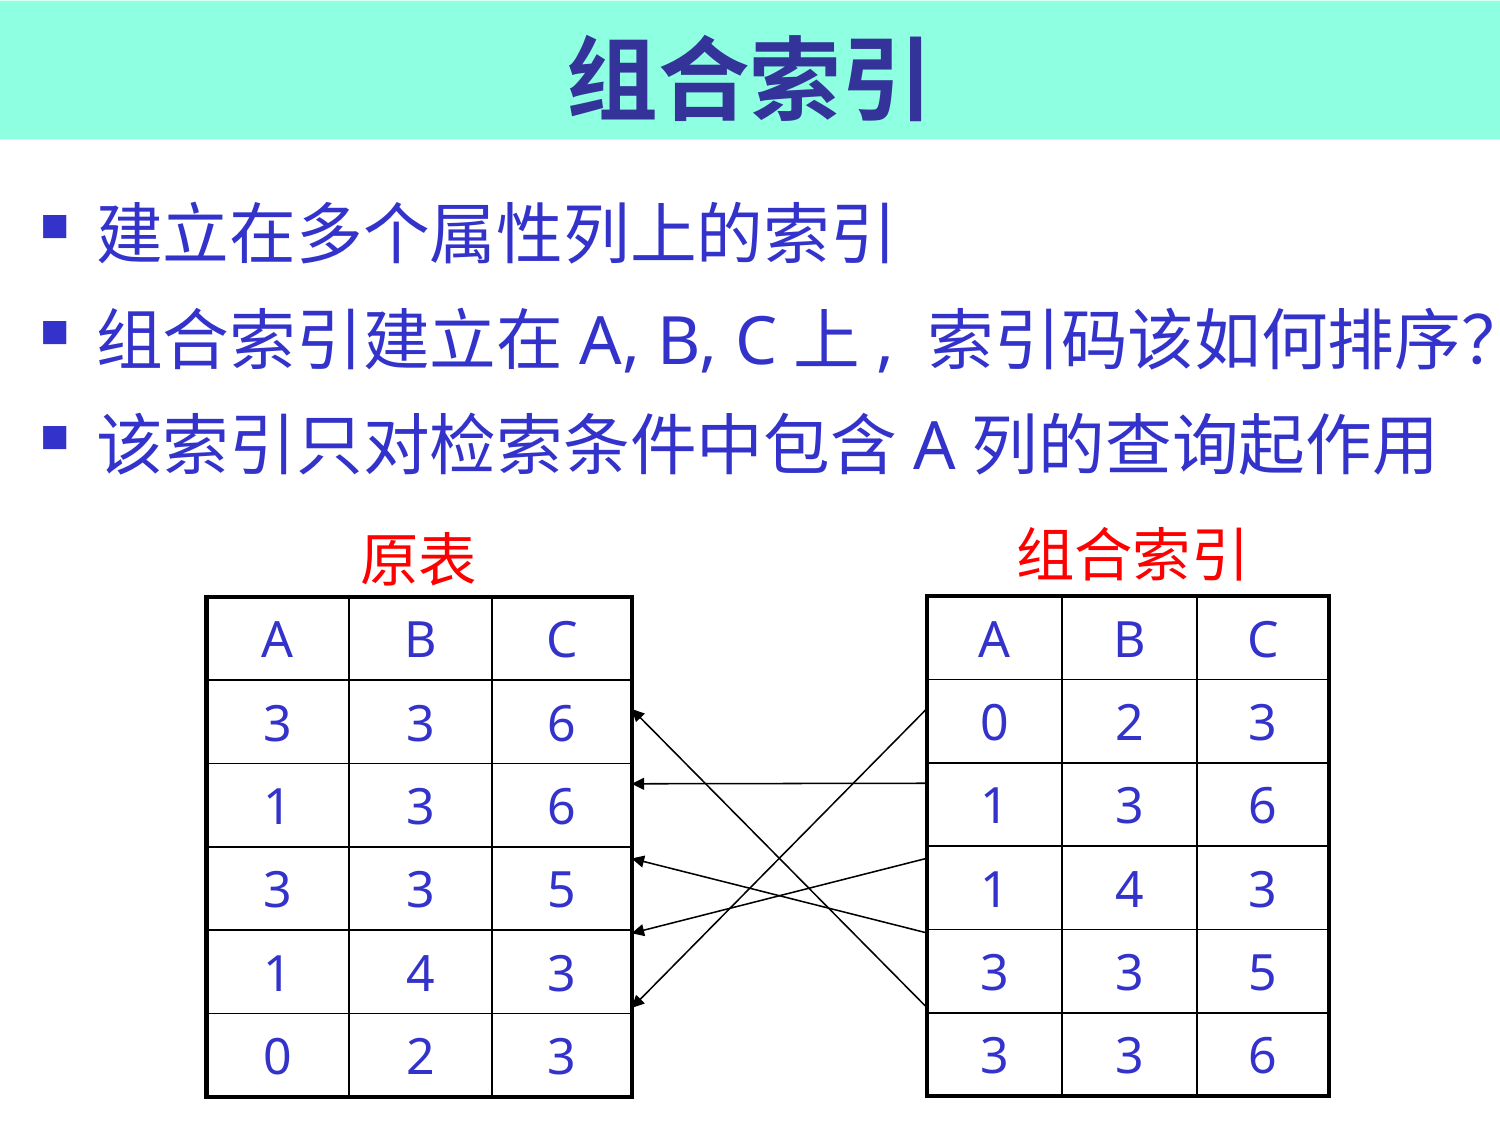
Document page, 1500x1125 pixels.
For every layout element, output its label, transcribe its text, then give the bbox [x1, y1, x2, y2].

table_cell 1 [209, 764, 348, 846]
table_cell 1 [934, 764, 1061, 845]
table_cell 3 [350, 764, 491, 846]
table_cell 0 [929, 680, 1061, 762]
table_cell 3 [1063, 764, 1196, 845]
table_header B [350, 601, 491, 679]
table_cell 2 [1063, 680, 1196, 762]
table_cell 1 [934, 847, 1061, 929]
table_cell 3 [929, 1014, 1061, 1094]
table_cell 6 [1198, 1014, 1327, 1094]
table_cell 0 [209, 1014, 348, 1095]
list 建立在多个属性列上的索引 组合索引建立在A, B, C上, 索引码该如何排序？ 该索引只对检索条件中包含A列的查询起作用 [24, 172, 1483, 504]
table_cell 5 [1198, 930, 1327, 1012]
text_box 组合索引 [1001, 510, 1265, 596]
table_cell 6 [493, 764, 625, 846]
table_cell 4 [1063, 847, 1196, 929]
table_cell 6 [1198, 764, 1327, 845]
table_cell 3 [493, 931, 626, 1013]
table_cell 6 [493, 681, 630, 763]
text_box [631, 708, 928, 1008]
table_header B [1063, 598, 1196, 679]
table_header C [1198, 598, 1327, 679]
table_header C [493, 599, 630, 679]
table_cell 3 [1198, 680, 1327, 762]
table_cell 3 [209, 848, 348, 929]
table_cell 3 [493, 1014, 630, 1095]
table_cell 3 [933, 930, 1061, 1012]
table_cell 3 [1063, 1014, 1196, 1094]
table_cell 3 [350, 848, 491, 929]
table_cell 1 [209, 931, 348, 1013]
text_box 原表 [345, 515, 493, 601]
table_cell 5 [493, 848, 625, 929]
table_cell 3 [1063, 930, 1196, 1012]
table_cell 3 [209, 681, 348, 763]
table_cell 4 [350, 931, 491, 1013]
table_cell 2 [350, 1014, 491, 1095]
title 组合索引 [0, 0, 1500, 140]
table_header A [209, 599, 348, 679]
table_header A [929, 598, 1061, 679]
table_cell 3 [1198, 847, 1327, 929]
table_cell 3 [350, 681, 491, 763]
